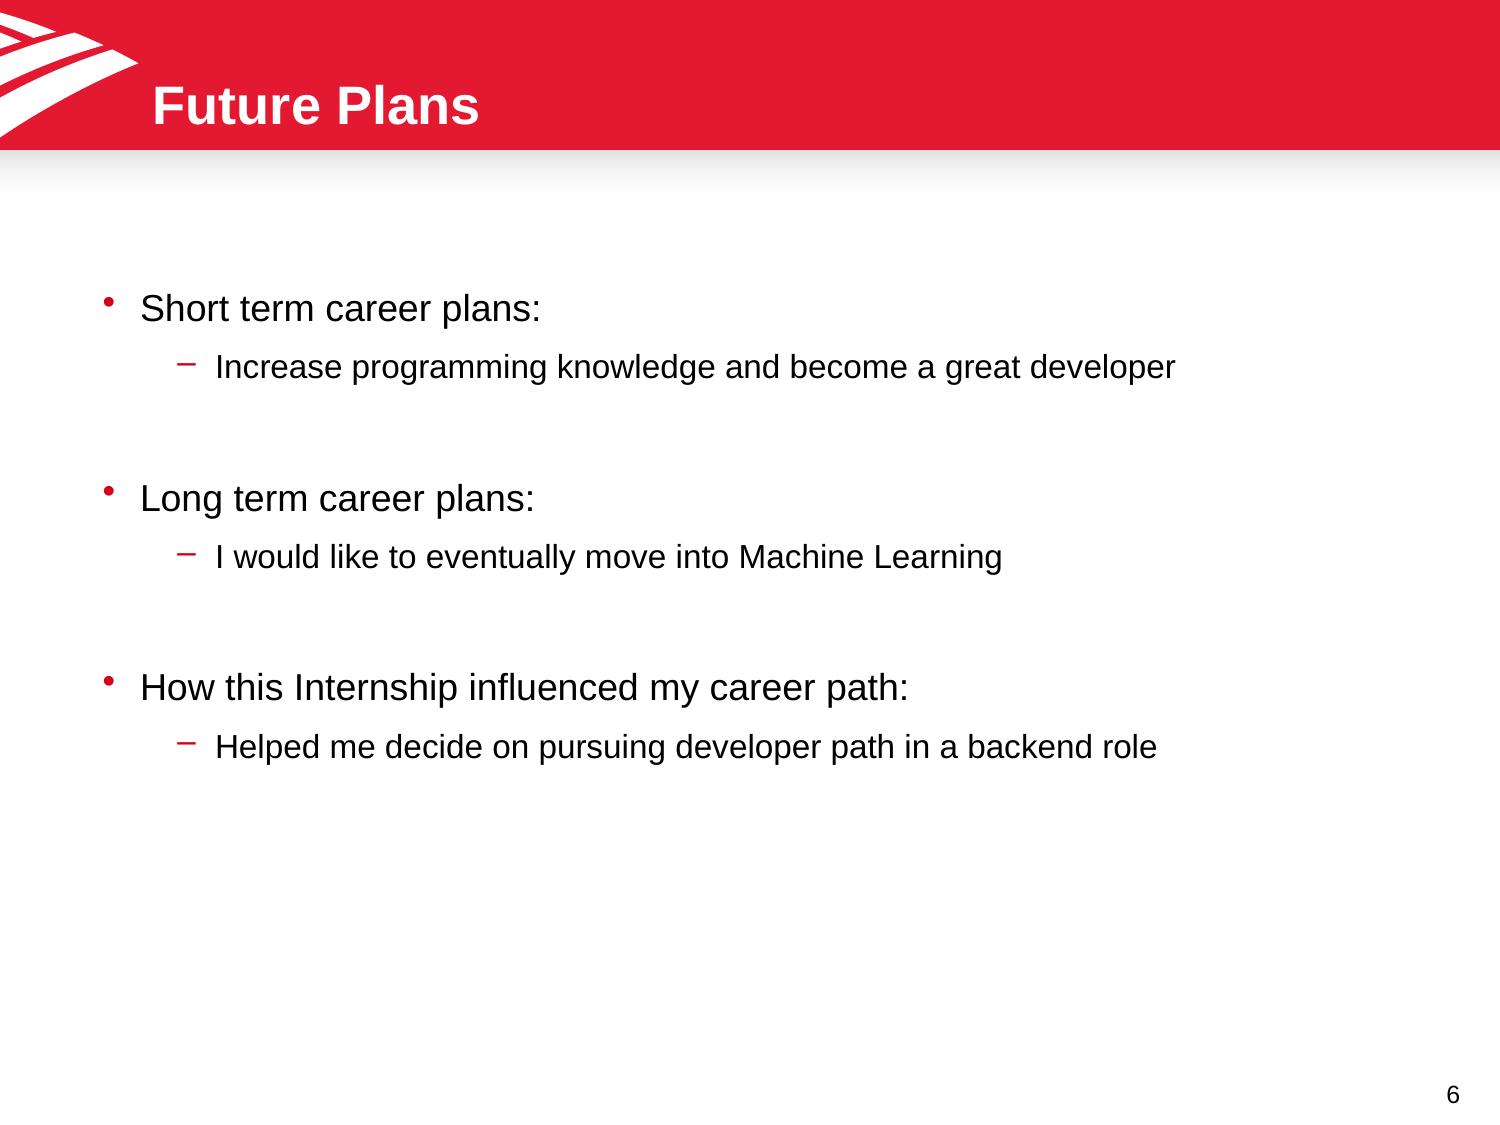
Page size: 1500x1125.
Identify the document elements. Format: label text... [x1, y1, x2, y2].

text_box 6 [1431, 1071, 1476, 1117]
list Short term career plans: Increase programming knowledge and become a great developer Long term career plans: I would like to eventually move into Machine Learning How this Internship influenced my career path: Helped me decide on pursuing developer path in a backend role [87, 212, 1426, 913]
title Future Plans [137, 62, 1451, 188]
